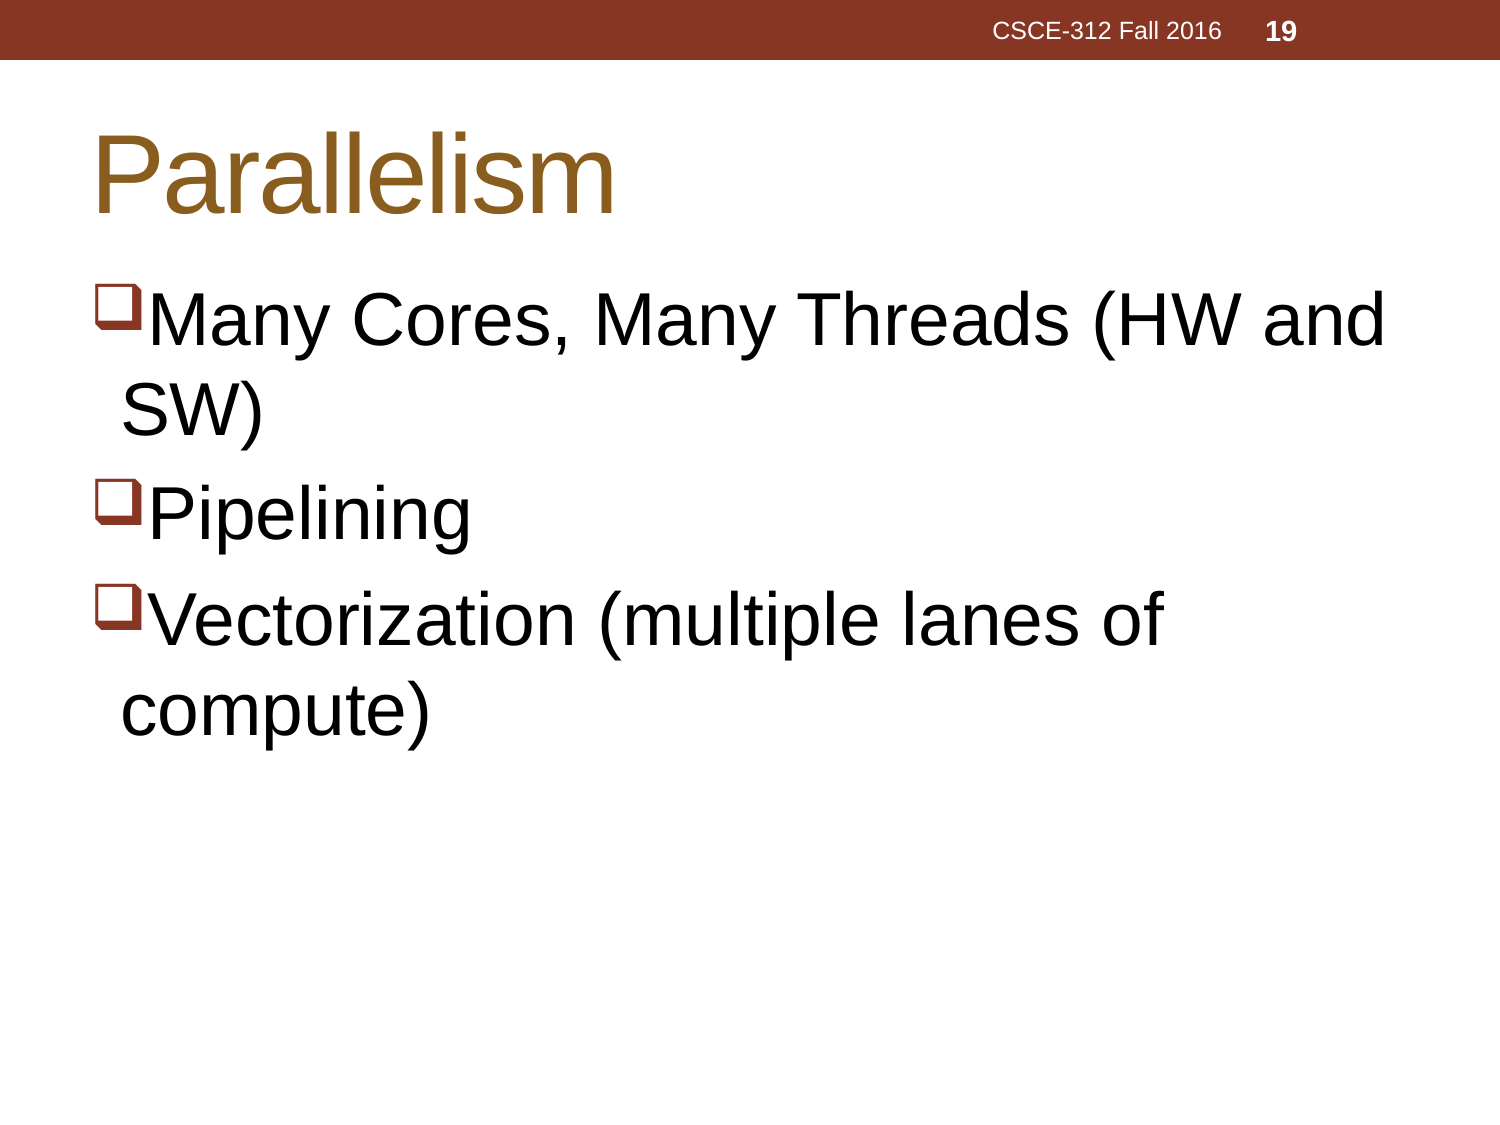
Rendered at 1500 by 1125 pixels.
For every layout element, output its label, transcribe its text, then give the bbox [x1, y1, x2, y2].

list Many Cores, Many Threads (HW and SW) Pipelining Vectorization (multiple lanes of compute) [75, 262, 1425, 1063]
title Parallelism [75, 87, 1425, 250]
slide_number 19 [1250, 3, 1425, 57]
footer CSCE-312 Fall 2016 [562, 3, 1238, 57]
